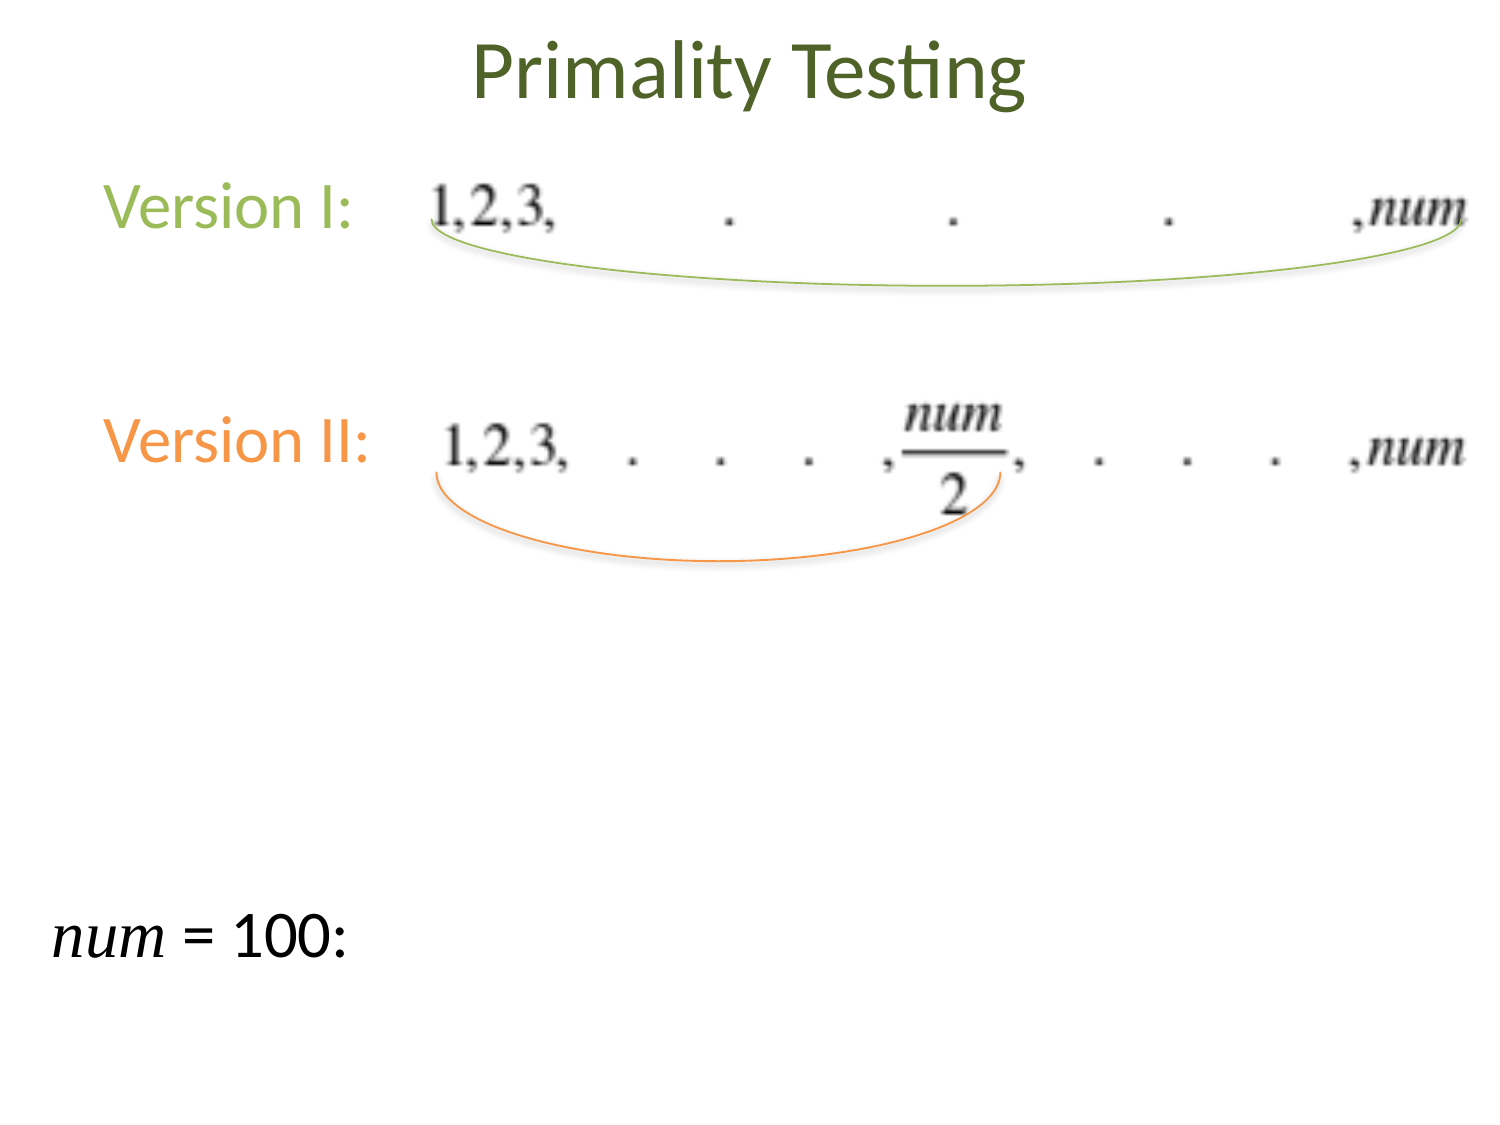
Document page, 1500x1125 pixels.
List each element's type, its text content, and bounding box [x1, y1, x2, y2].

text_box Version II: [88, 388, 395, 484]
text_box Version I: [88, 154, 395, 249]
text_box num = 100: [36, 883, 384, 978]
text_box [435, 371, 1475, 562]
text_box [426, 152, 1477, 287]
text_box Primality Testing [74, 7, 1425, 196]
